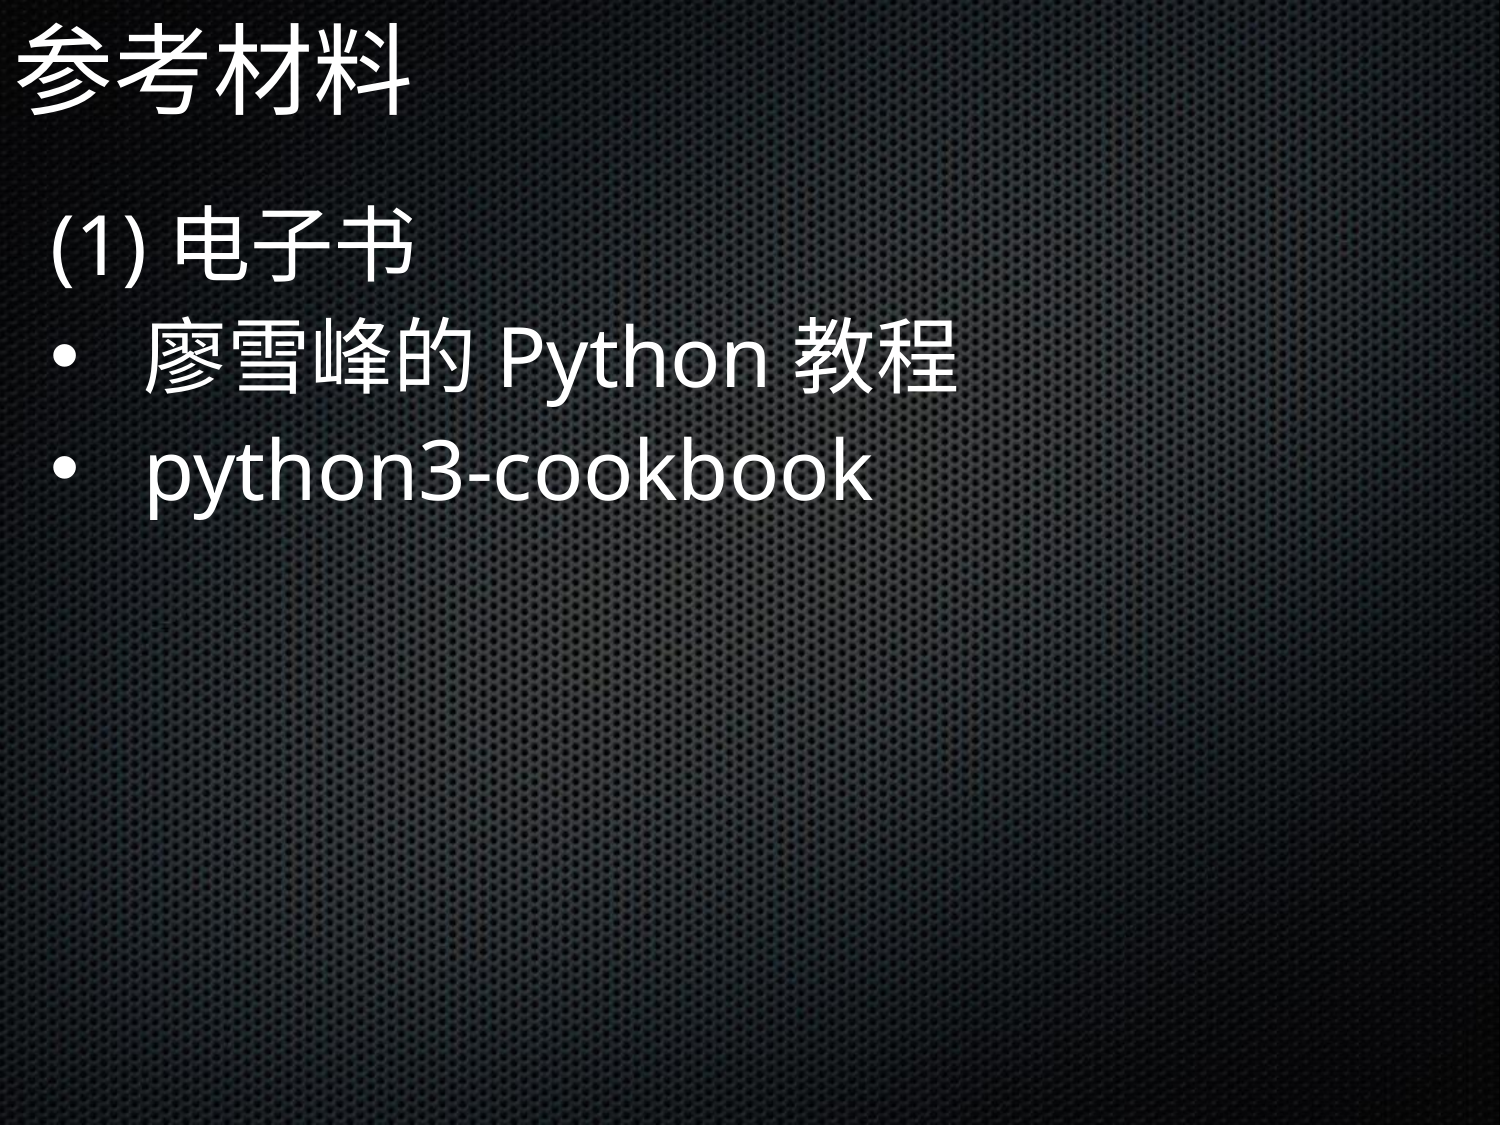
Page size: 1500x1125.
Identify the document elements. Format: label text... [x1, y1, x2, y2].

text_box (1)电子书 廖雪峰的Python教程 python3-cookbook [35, 184, 1500, 750]
text_box 参考材料 [0, 0, 1393, 135]
picture [0, 0, 1500, 1125]
